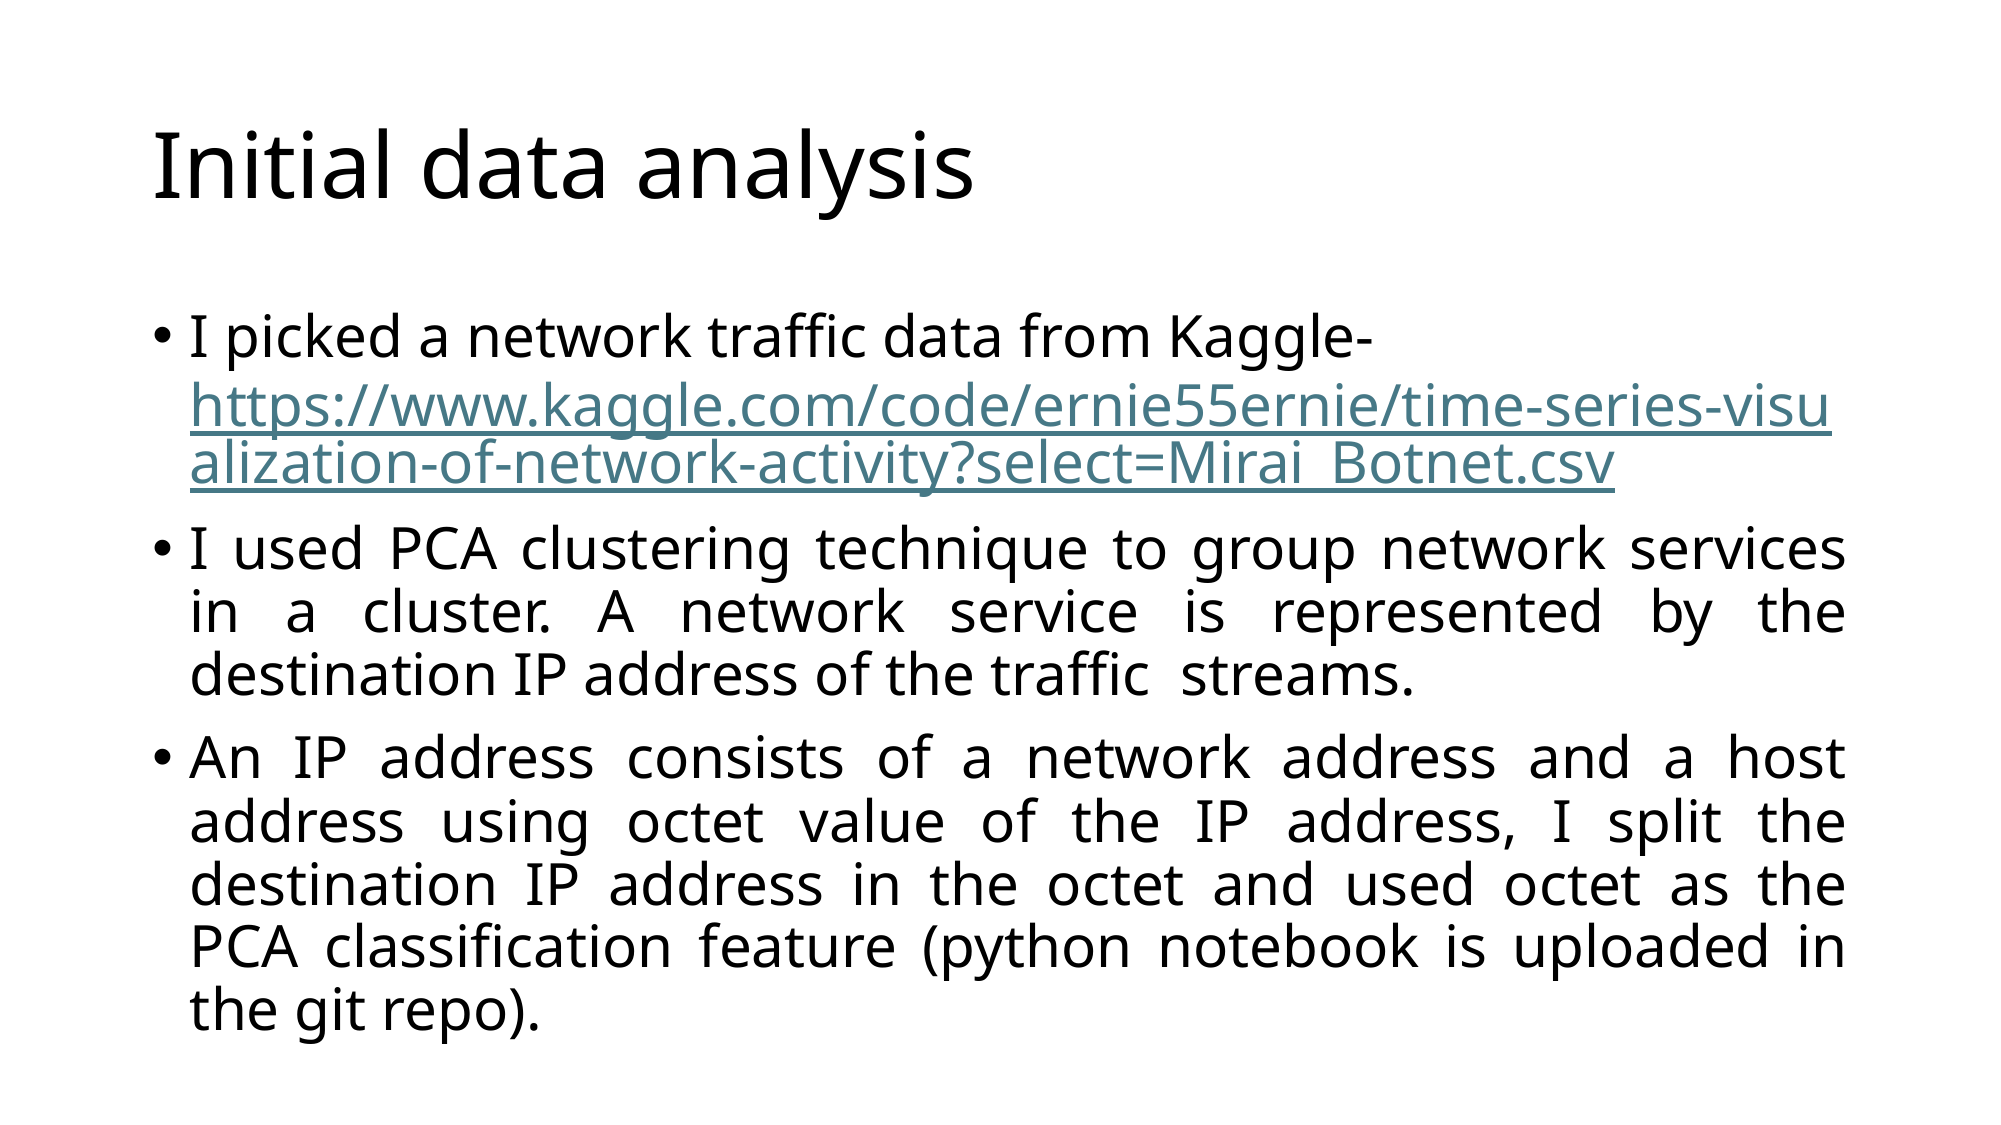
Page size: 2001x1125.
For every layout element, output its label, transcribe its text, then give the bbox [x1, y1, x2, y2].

list I picked a network traffic data from Kaggle-https://www.kaggle.com/code/ernie55ernie/time-series-visualization-of-network-activity?select=Mirai_Botnet.csv I used PCA clustering technique to group network services in a cluster. A network service is represented by the destination IP address of the traffic streams. An IP address consists of a network address and a host address using octet value of the IP address, I split the destination IP address in the octet and used octet as the PCA classification feature (python notebook is uploaded in the git repo). [137, 299, 1863, 1014]
title Initial data analysis [137, 59, 1863, 278]
